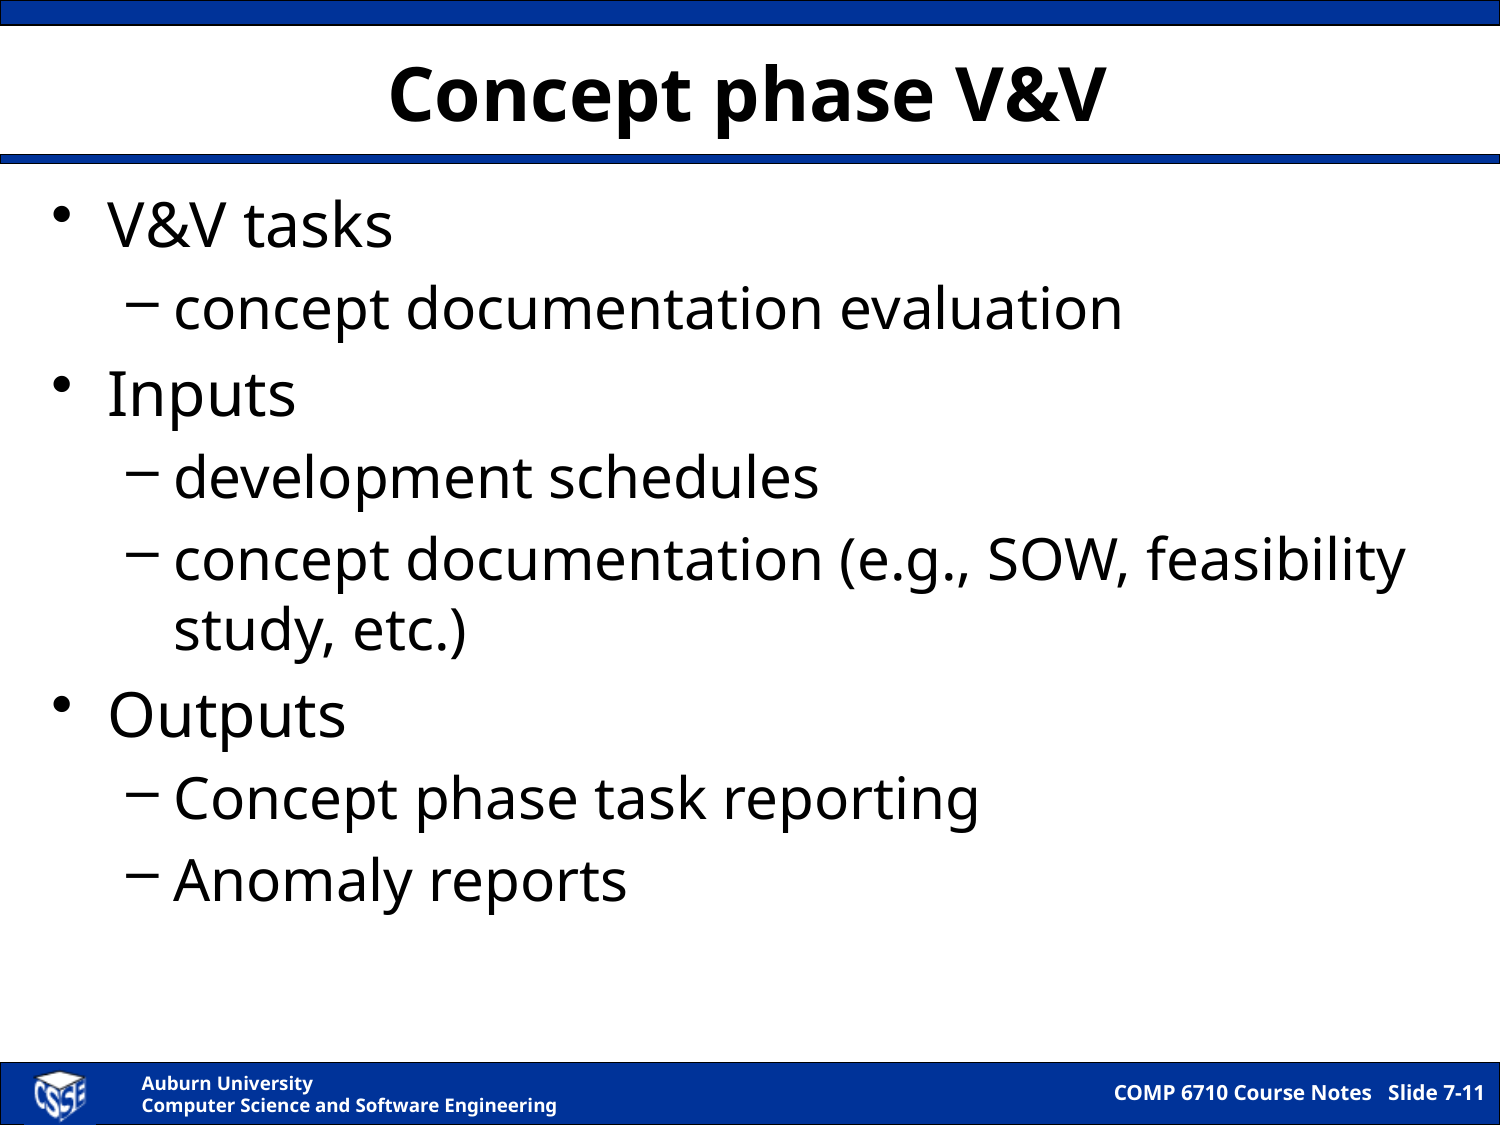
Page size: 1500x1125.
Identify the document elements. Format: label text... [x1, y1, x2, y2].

picture [24, 1066, 96, 1125]
list V&V tasks concept documentation evaluation Inputs development schedules concept documentation (e.g., SOW, feasibility study, etc.) Outputs Concept phase task reporting Anomaly reports [36, 177, 1469, 1051]
title Concept phase V&V [31, 33, 1464, 150]
